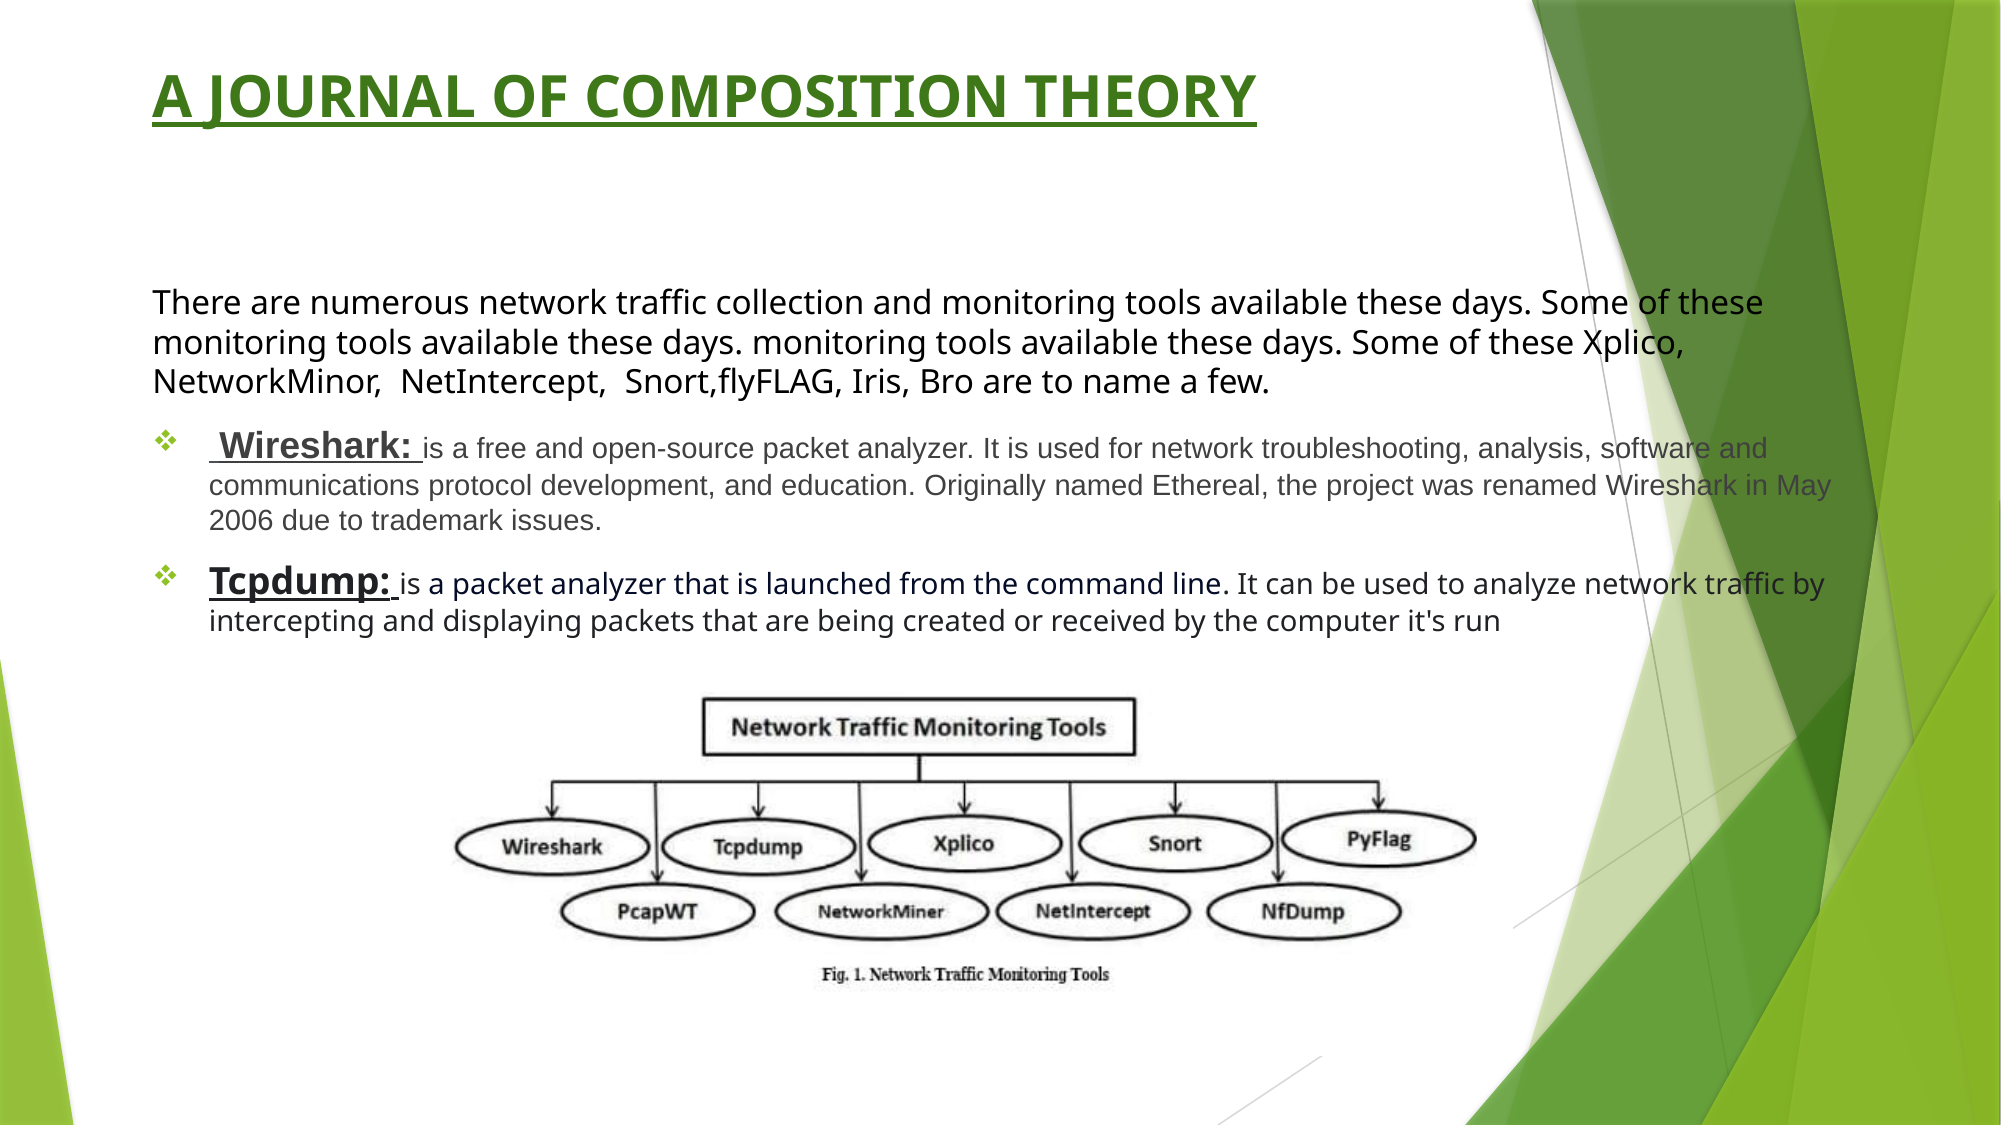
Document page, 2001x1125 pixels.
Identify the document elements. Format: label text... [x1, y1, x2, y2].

picture [401, 690, 1514, 1056]
title A JOURNAL OF COMPOSITION THEORY [137, 52, 1863, 270]
list There are numerous network traffic collection and monitoring tools available these days. Some of these monitoring tools available these days. monitoring tools available these days. Some of these Xplico, NetworkMinor, NetIntercept, Snort,flyFLAG, Iris, Bro are to name a few. Wireshark: is a free and open-source packet analyzer. It is used for network troubleshooting, analysis, software and communications protocol development, and education. Originally named Ethereal, the project was renamed Wireshark in May 2006 due to trademark issues. Tcpdump: is a packet analyzer that is launched from the command line. It can be used to analyze network traffic by intercepting and displaying packets that are being created or received by the computer it's run [137, 273, 1863, 988]
